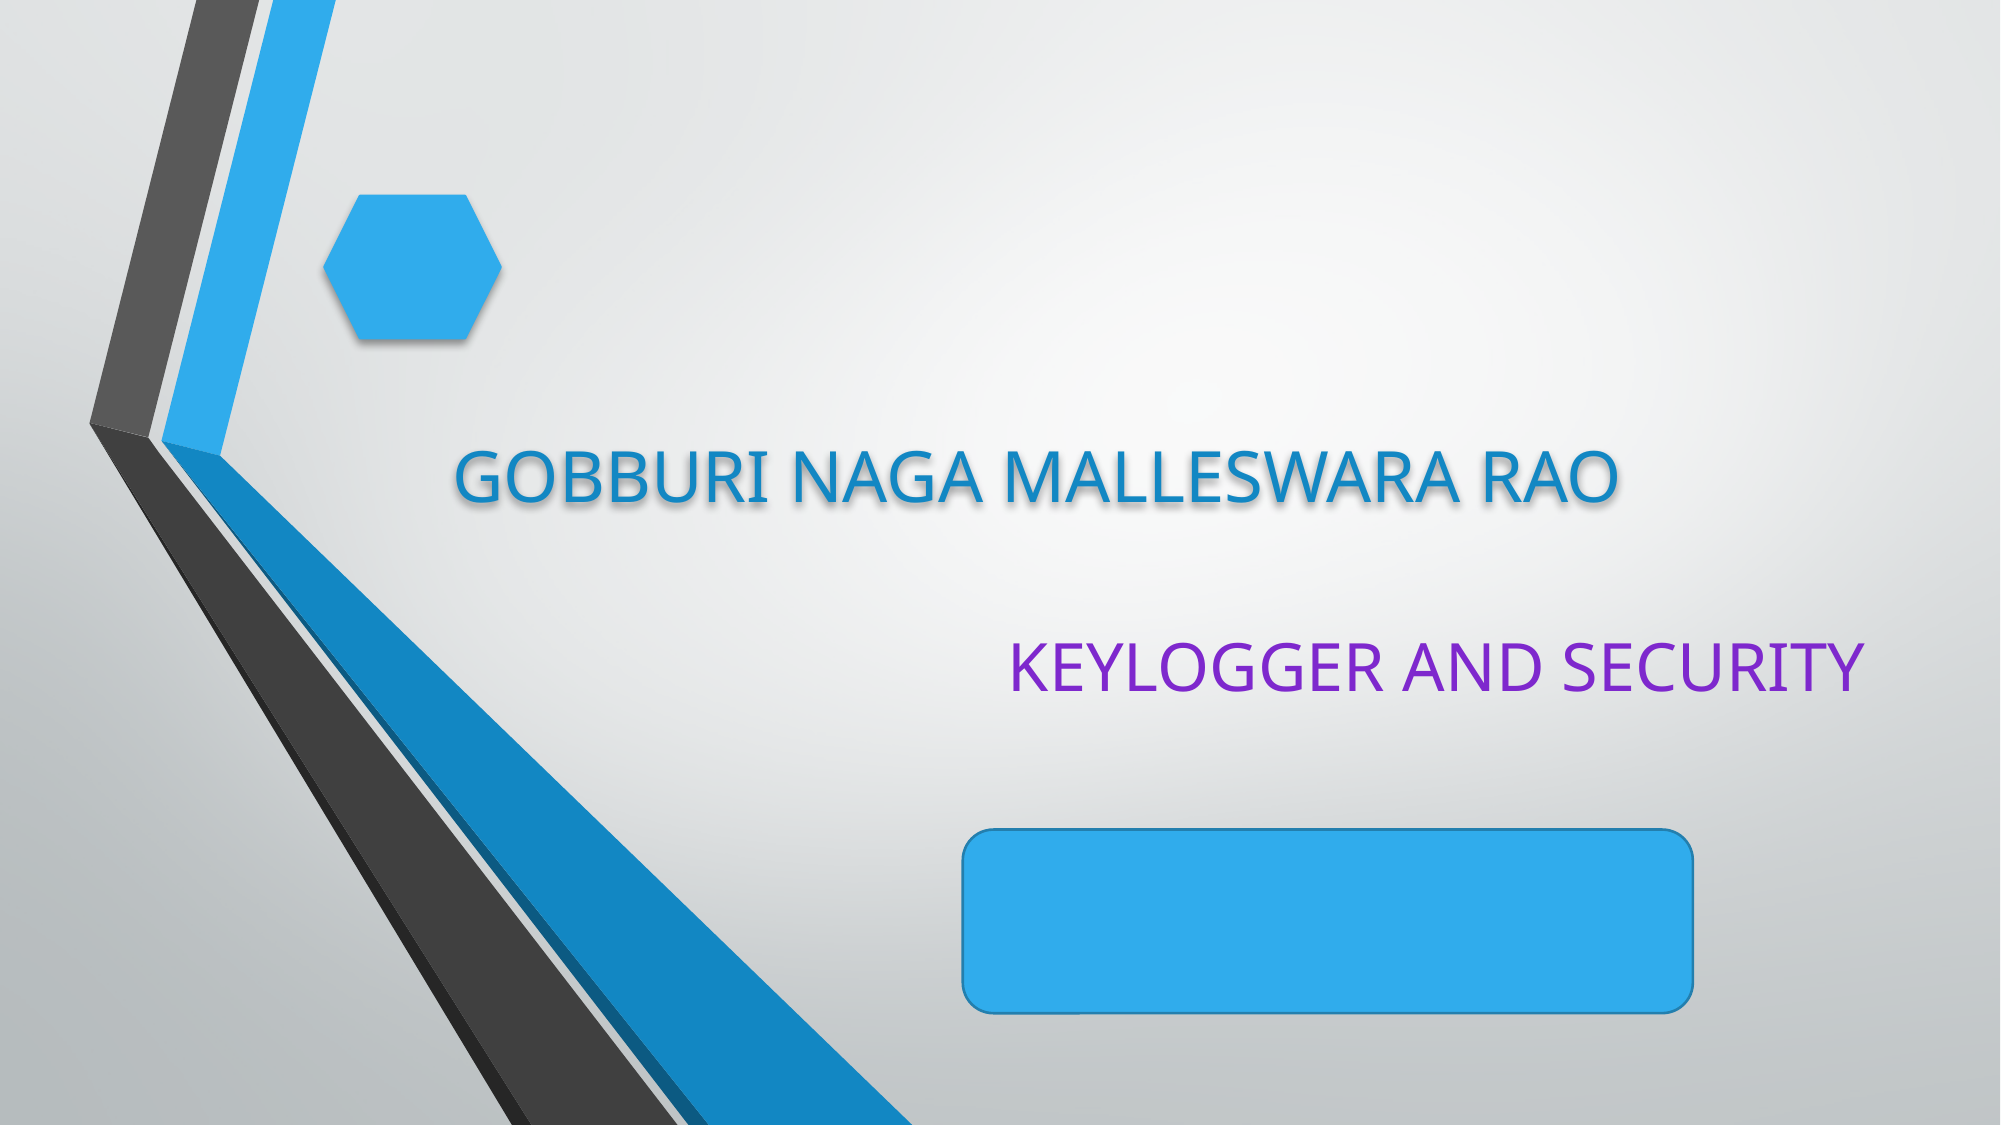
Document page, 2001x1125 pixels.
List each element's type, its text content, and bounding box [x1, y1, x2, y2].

title GOBBURI NAGA MALLESWARA RAO [435, 402, 1638, 525]
text_box [961, 828, 1695, 1015]
subtitle KEYLOGGER AND SECURITY [924, 617, 1881, 801]
text_box [323, 194, 502, 340]
